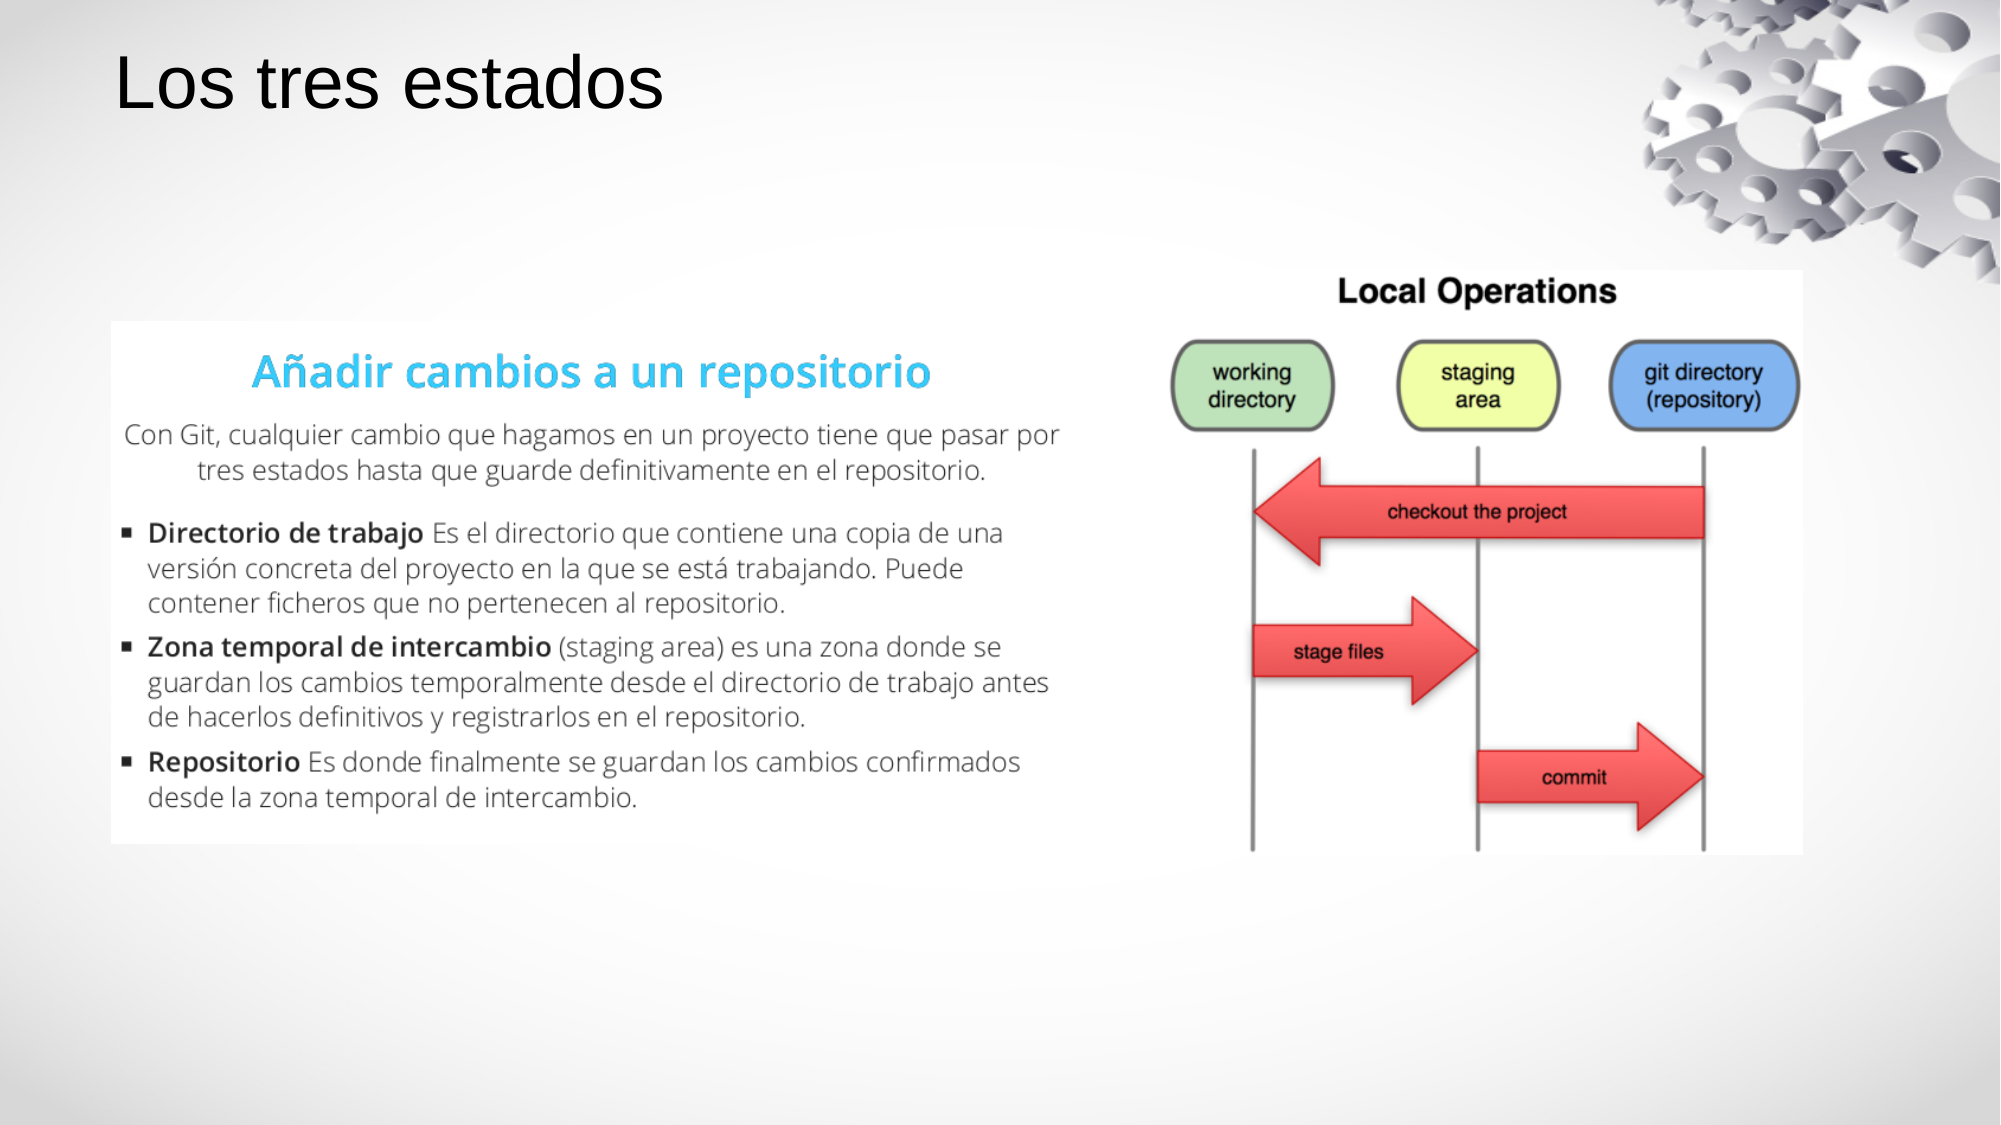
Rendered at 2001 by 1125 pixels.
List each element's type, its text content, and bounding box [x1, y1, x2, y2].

picture [0, 0, 2000, 1125]
title Los tres estados [99, 30, 1901, 127]
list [111, 321, 1072, 844]
